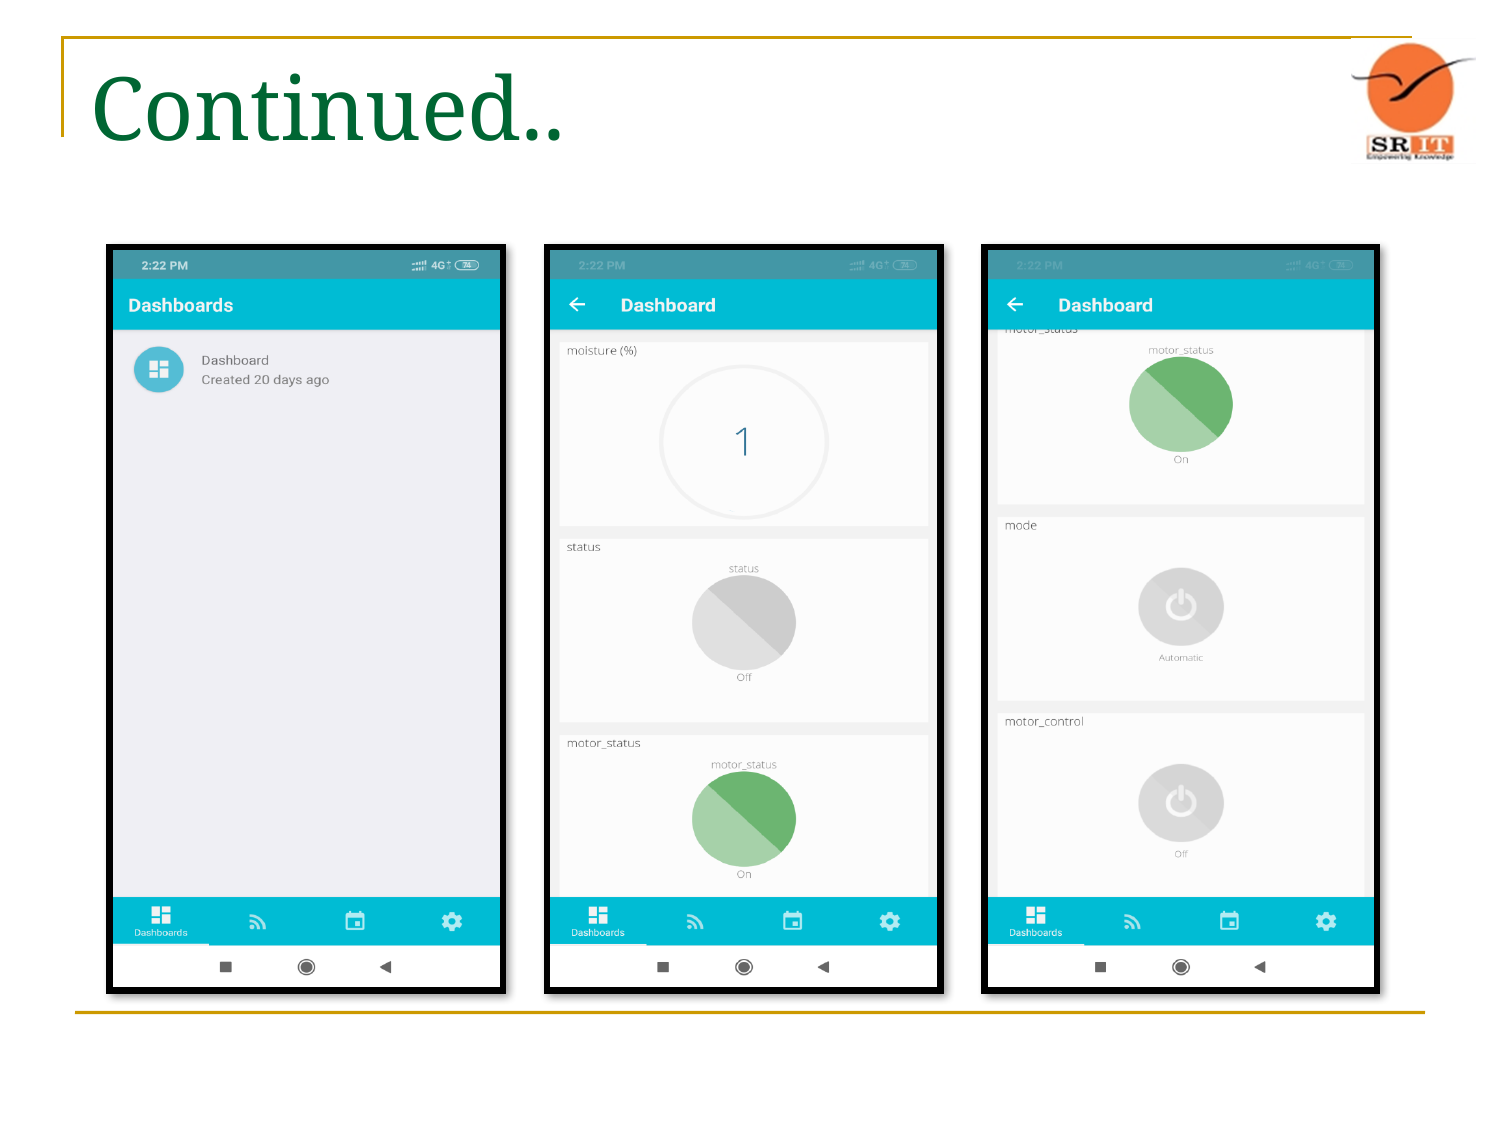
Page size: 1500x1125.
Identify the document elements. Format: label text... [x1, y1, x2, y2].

picture [1350, 37, 1477, 165]
picture [987, 249, 1374, 988]
title Continued.. [74, 45, 1338, 151]
picture [549, 249, 938, 988]
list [112, 249, 501, 988]
